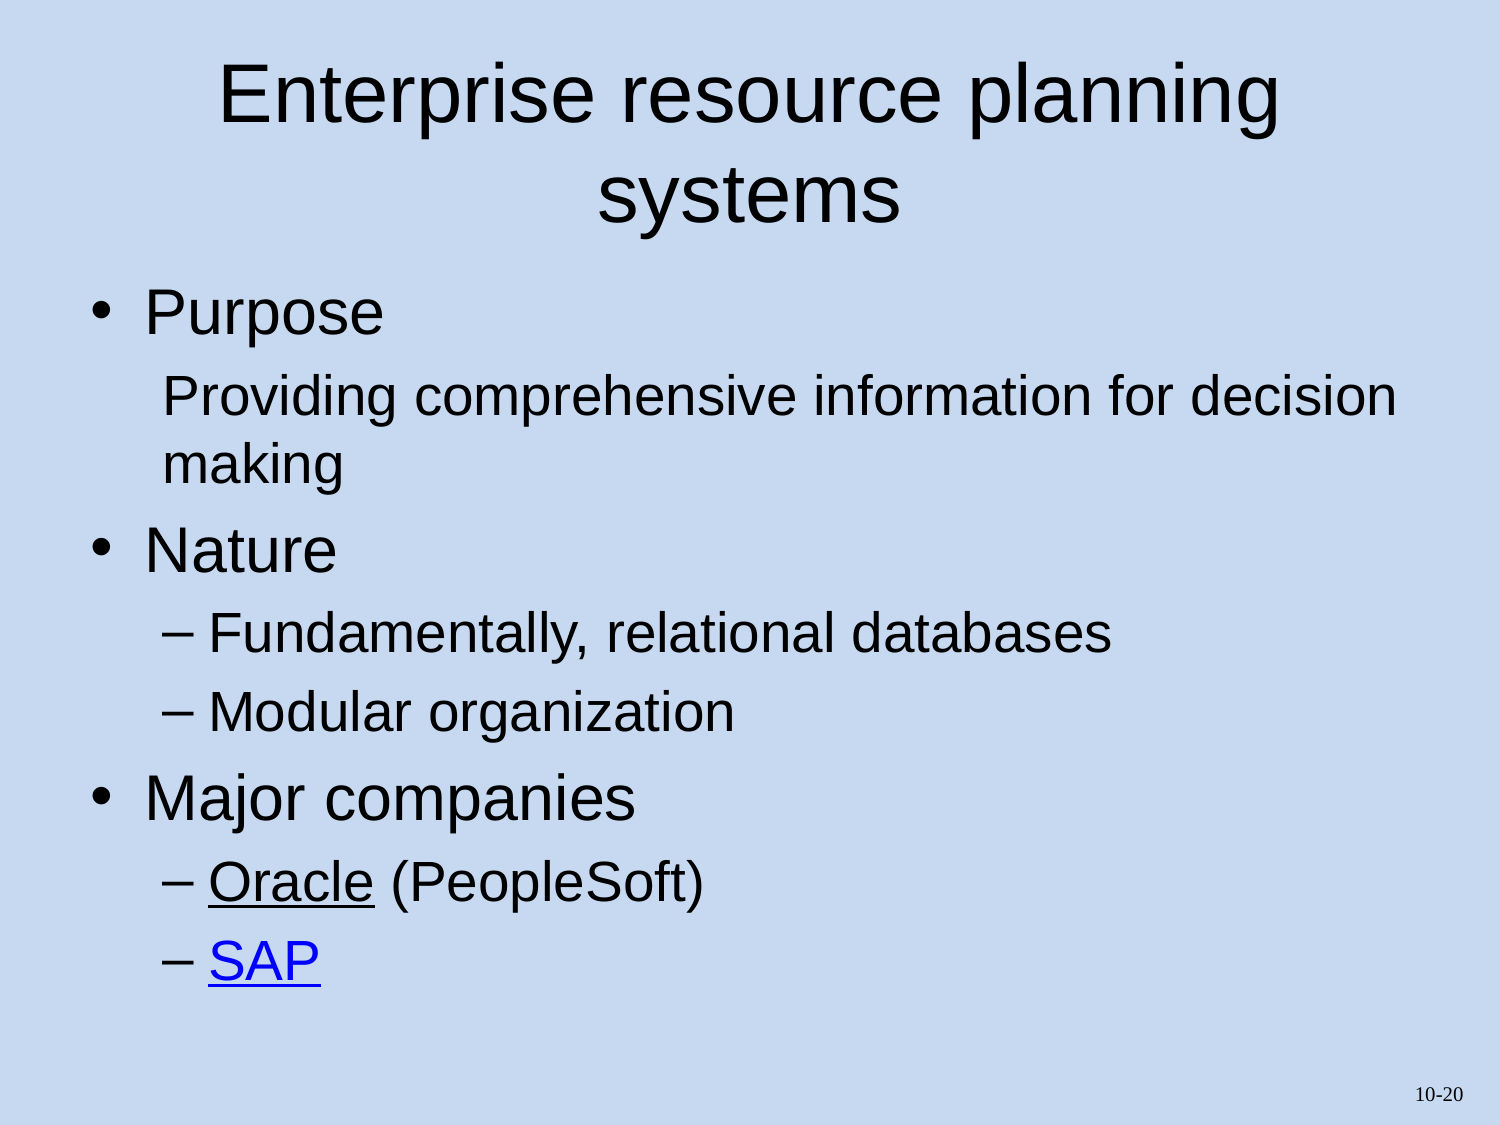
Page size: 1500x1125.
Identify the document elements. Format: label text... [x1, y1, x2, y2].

list Purpose Providing comprehensive information for decision making Nature Fundamentally, relational databases Modular organization Major companies Oracle (PeopleSoft) SAP [75, 262, 1425, 1005]
title Enterprise resource planning systems [75, 45, 1425, 233]
